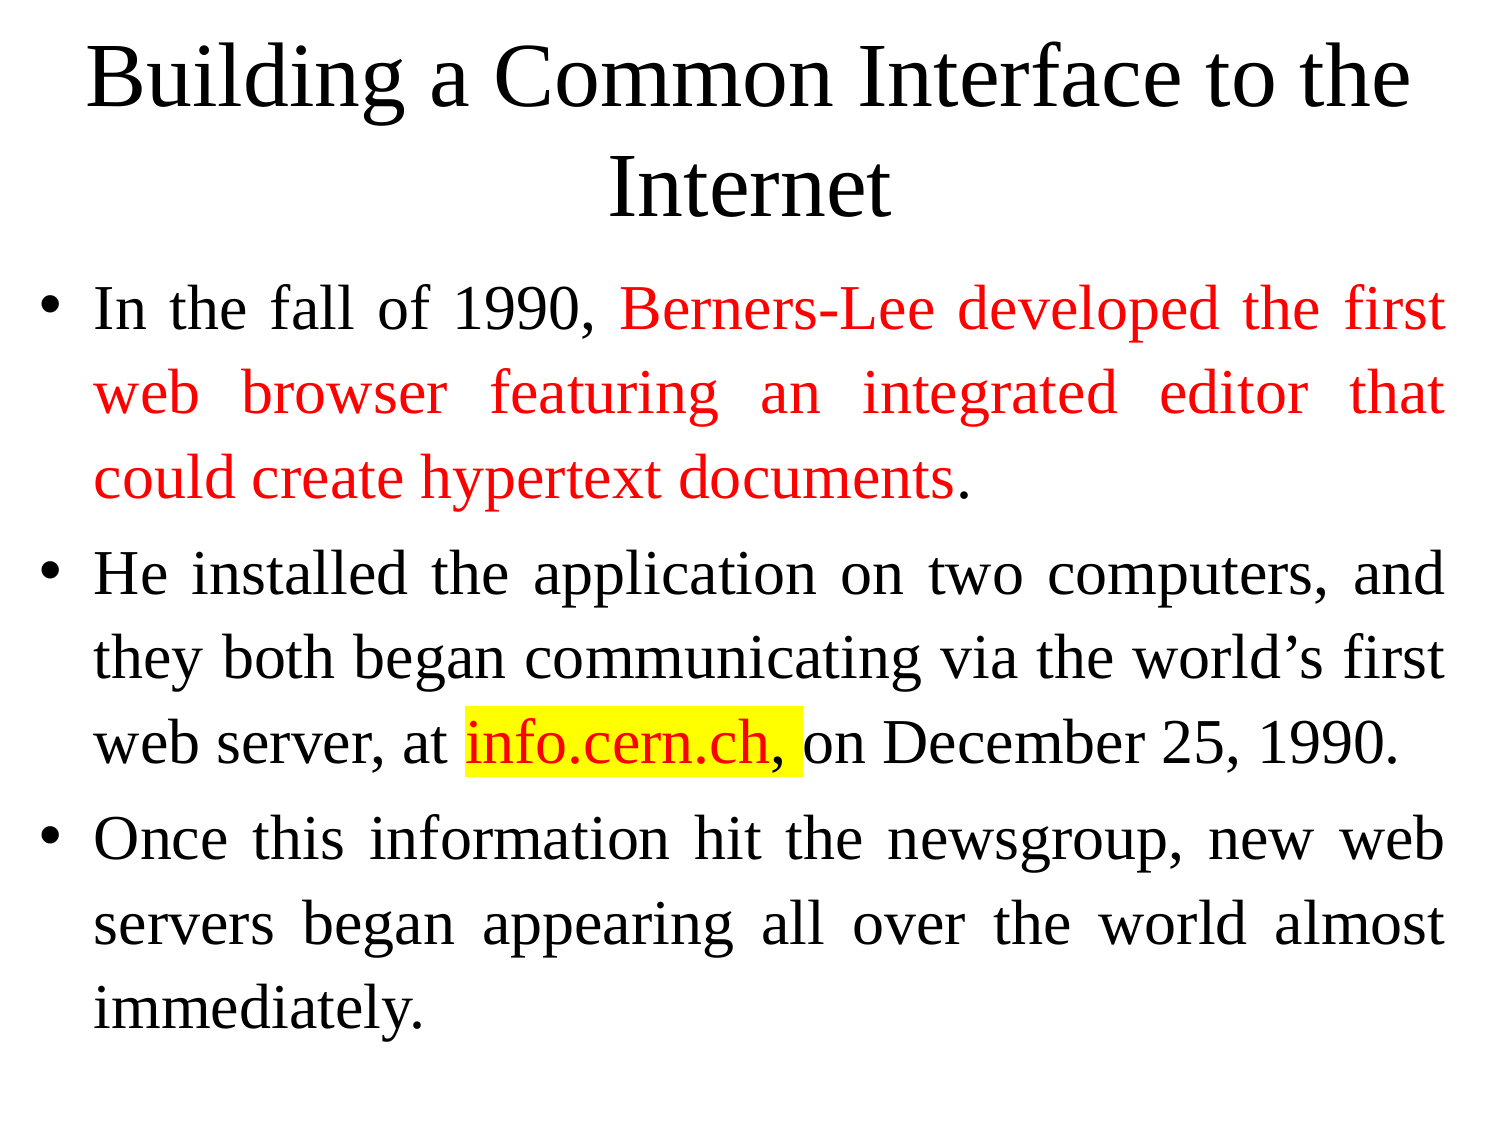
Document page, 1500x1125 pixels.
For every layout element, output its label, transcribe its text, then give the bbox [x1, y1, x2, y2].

title Building a Common Interface to the Internet [24, 24, 1475, 225]
list In the fall of 1990, Berners-Lee developed the first web browser featuring an integrated editor that could create hypertext documents. He installed the application on two computers, and they both began communicating via the world’s first web server, at info.cern.ch, on December 25, 1990. Once this information hit the newsgroup, new web servers began appearing all over the world almost immediately. [24, 249, 1463, 1100]
